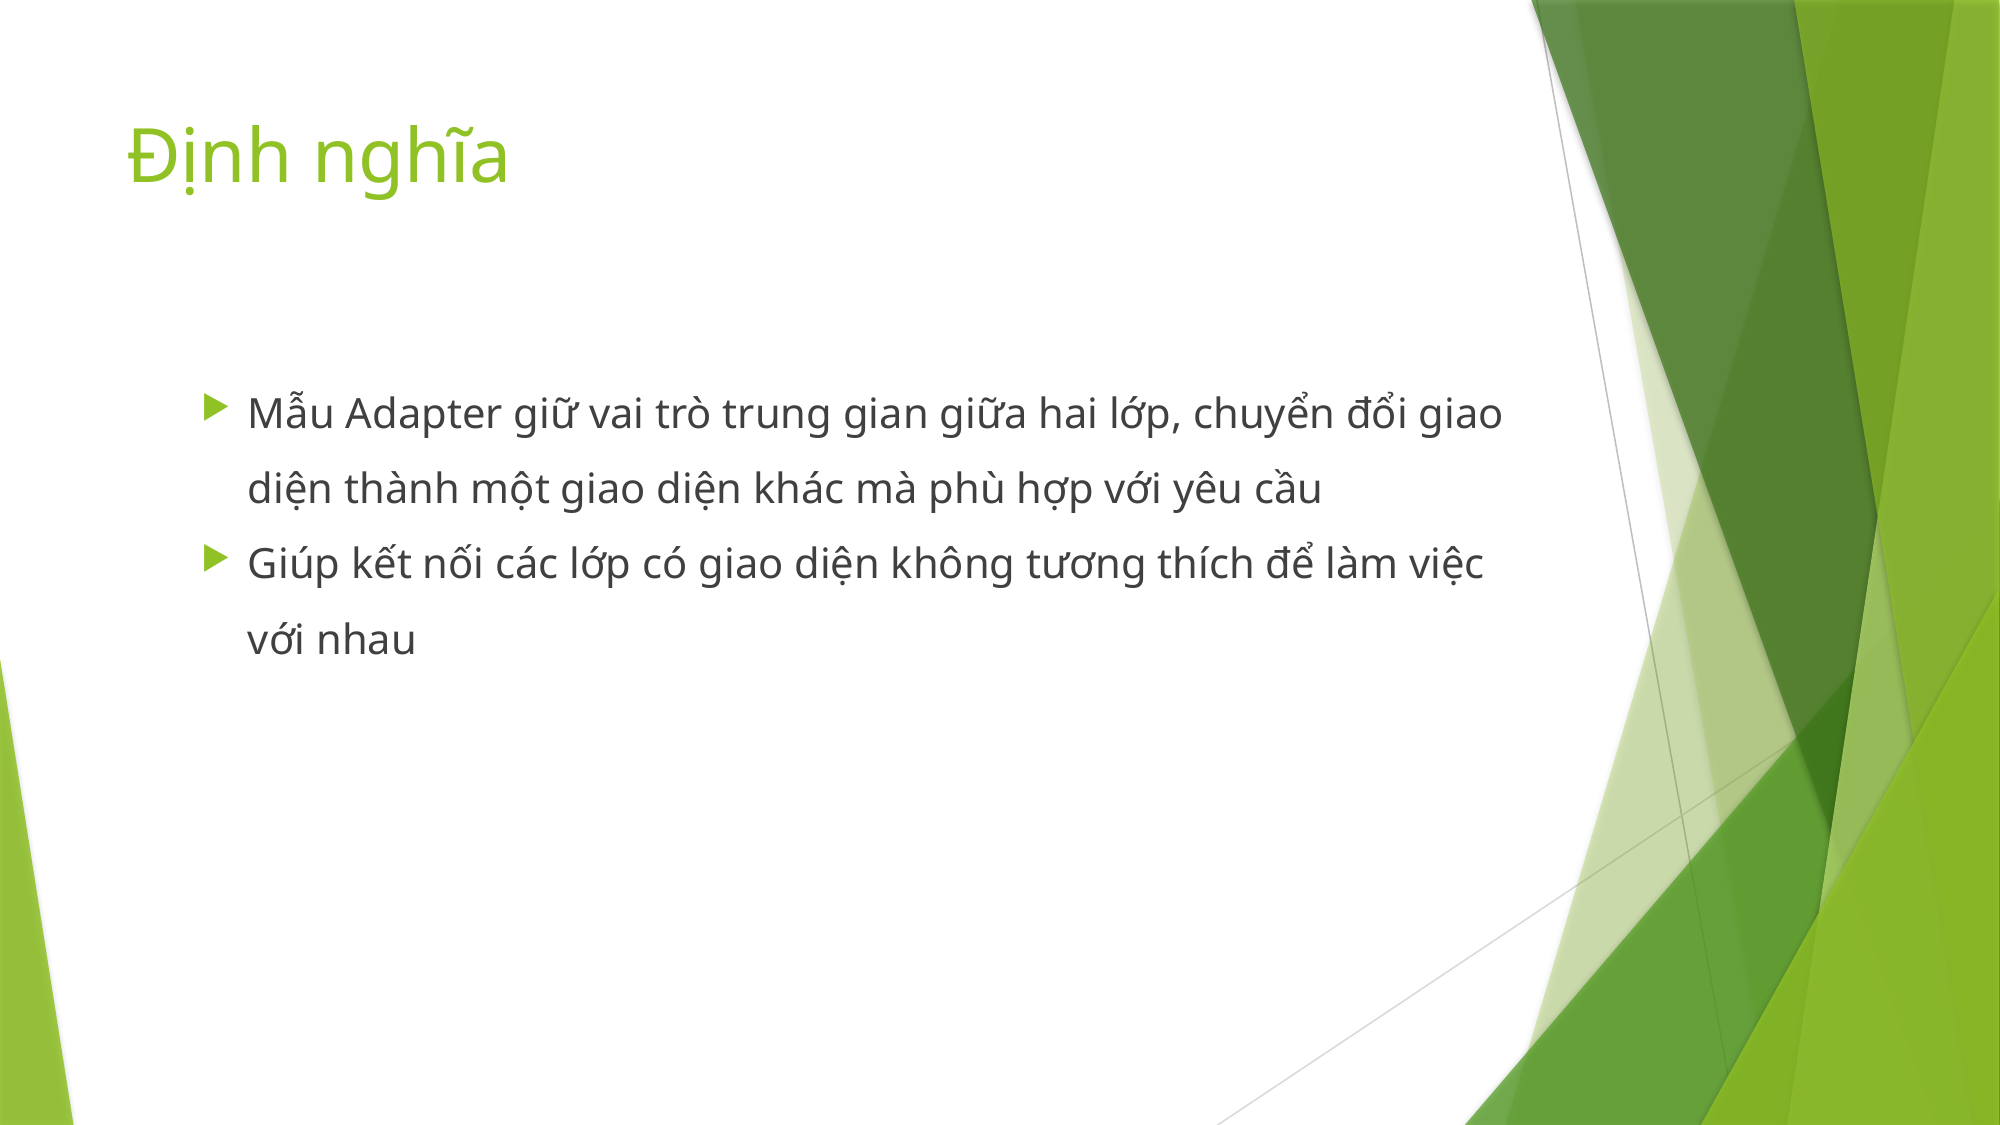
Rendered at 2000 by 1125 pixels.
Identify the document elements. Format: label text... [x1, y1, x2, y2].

list Mẫu Adapter giữ vai trò trung gian giữa hai lớp, chuyển đổi giao diện thành một giao diện khác mà phù hợp với yêu cầu Giúp kết nối các lớp có giao diện không tương thích để làm việc với nhau [111, 354, 1521, 992]
title Định nghĩa [111, 99, 1521, 317]
